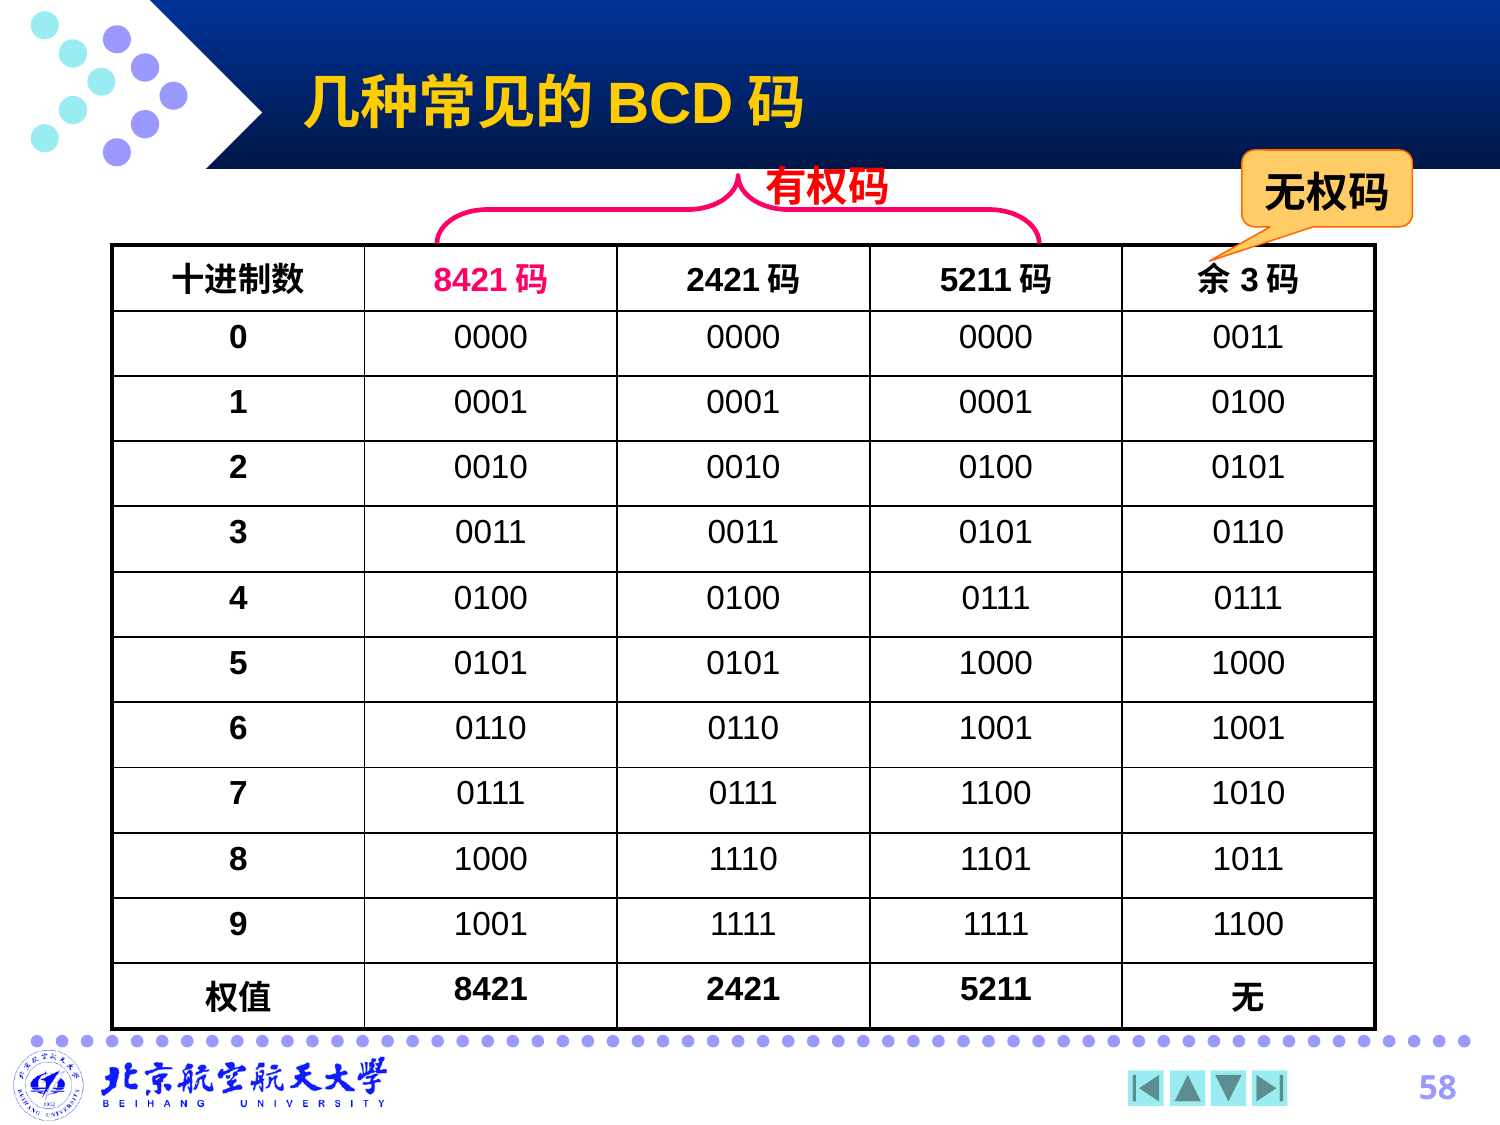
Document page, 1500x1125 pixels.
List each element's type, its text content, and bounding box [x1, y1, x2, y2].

table_cell 1001 [1123, 703, 1373, 767]
table_cell 4 [114, 573, 364, 636]
table_cell 0100 [871, 442, 1121, 505]
table_cell 0100 [365, 573, 616, 636]
table_cell 2 [114, 442, 364, 505]
table_cell 无 [1123, 964, 1373, 1027]
table_cell 0100 [618, 573, 869, 636]
table_cell 1111 [618, 899, 869, 962]
table_cell 0111 [618, 768, 869, 832]
table_cell 0010 [365, 442, 616, 505]
text_box [436, 175, 1040, 244]
table_cell 1011 [1123, 834, 1373, 897]
table_cell 0111 [1123, 573, 1373, 636]
table_cell 1100 [1123, 899, 1373, 962]
table_cell 0001 [871, 377, 1121, 440]
table_cell 1000 [871, 638, 1121, 701]
table_cell 1001 [871, 703, 1121, 767]
text_box 无权码 [1209, 149, 1413, 262]
table_cell 1100 [871, 768, 1121, 832]
table_cell 权值 [114, 964, 364, 1027]
table_cell 5211 [871, 964, 1121, 1027]
picture [13, 1047, 387, 1125]
table_cell 0010 [618, 442, 869, 505]
table_cell 0000 [365, 312, 616, 375]
table_cell 5 [114, 638, 364, 701]
table_cell 0110 [618, 703, 869, 767]
table_header 十进制数 [114, 247, 364, 310]
table_cell 3 [114, 507, 364, 571]
table_header 8421码 [365, 247, 616, 310]
slide_number 58 [1328, 1058, 1473, 1109]
table_cell 0100 [1123, 377, 1373, 440]
table_cell 0000 [618, 312, 869, 375]
table_header 2421码 [618, 247, 869, 310]
table_cell 1101 [871, 834, 1121, 897]
table_cell 1 [114, 377, 364, 440]
text_box 有权码 [750, 158, 906, 219]
table_cell 0011 [1123, 312, 1373, 375]
title 几种常见的BCD码 [287, 49, 1413, 151]
table_cell 0101 [365, 638, 616, 701]
table_cell 1010 [1123, 768, 1373, 832]
table_header 5211码 [871, 247, 1121, 310]
table_cell 7 [114, 768, 364, 832]
table_cell 8421 [365, 964, 616, 1027]
table_cell 9 [114, 899, 364, 962]
table_cell 8 [114, 834, 364, 897]
table_cell 0110 [365, 703, 616, 767]
table_cell 1000 [365, 834, 616, 897]
table_cell 0111 [365, 768, 616, 832]
table_cell 0011 [365, 507, 616, 571]
table_cell 1111 [871, 899, 1121, 962]
table_cell 0001 [618, 377, 869, 440]
table_cell 0001 [365, 377, 616, 440]
table_cell 1110 [618, 834, 869, 897]
table_cell 0101 [618, 638, 869, 701]
table_cell 0101 [1123, 442, 1373, 505]
table_cell 1000 [1123, 638, 1373, 701]
table_cell 1001 [365, 899, 616, 962]
table_cell 0 [114, 312, 364, 375]
table_cell 0101 [871, 507, 1121, 571]
table_cell 0110 [1123, 507, 1373, 571]
table_cell 2421 [618, 964, 869, 1027]
table_cell 6 [114, 703, 364, 767]
table_header 余3码 [1123, 247, 1373, 310]
table_cell 0011 [618, 507, 869, 571]
table_cell 0000 [871, 312, 1121, 375]
table_cell 0111 [871, 573, 1121, 636]
